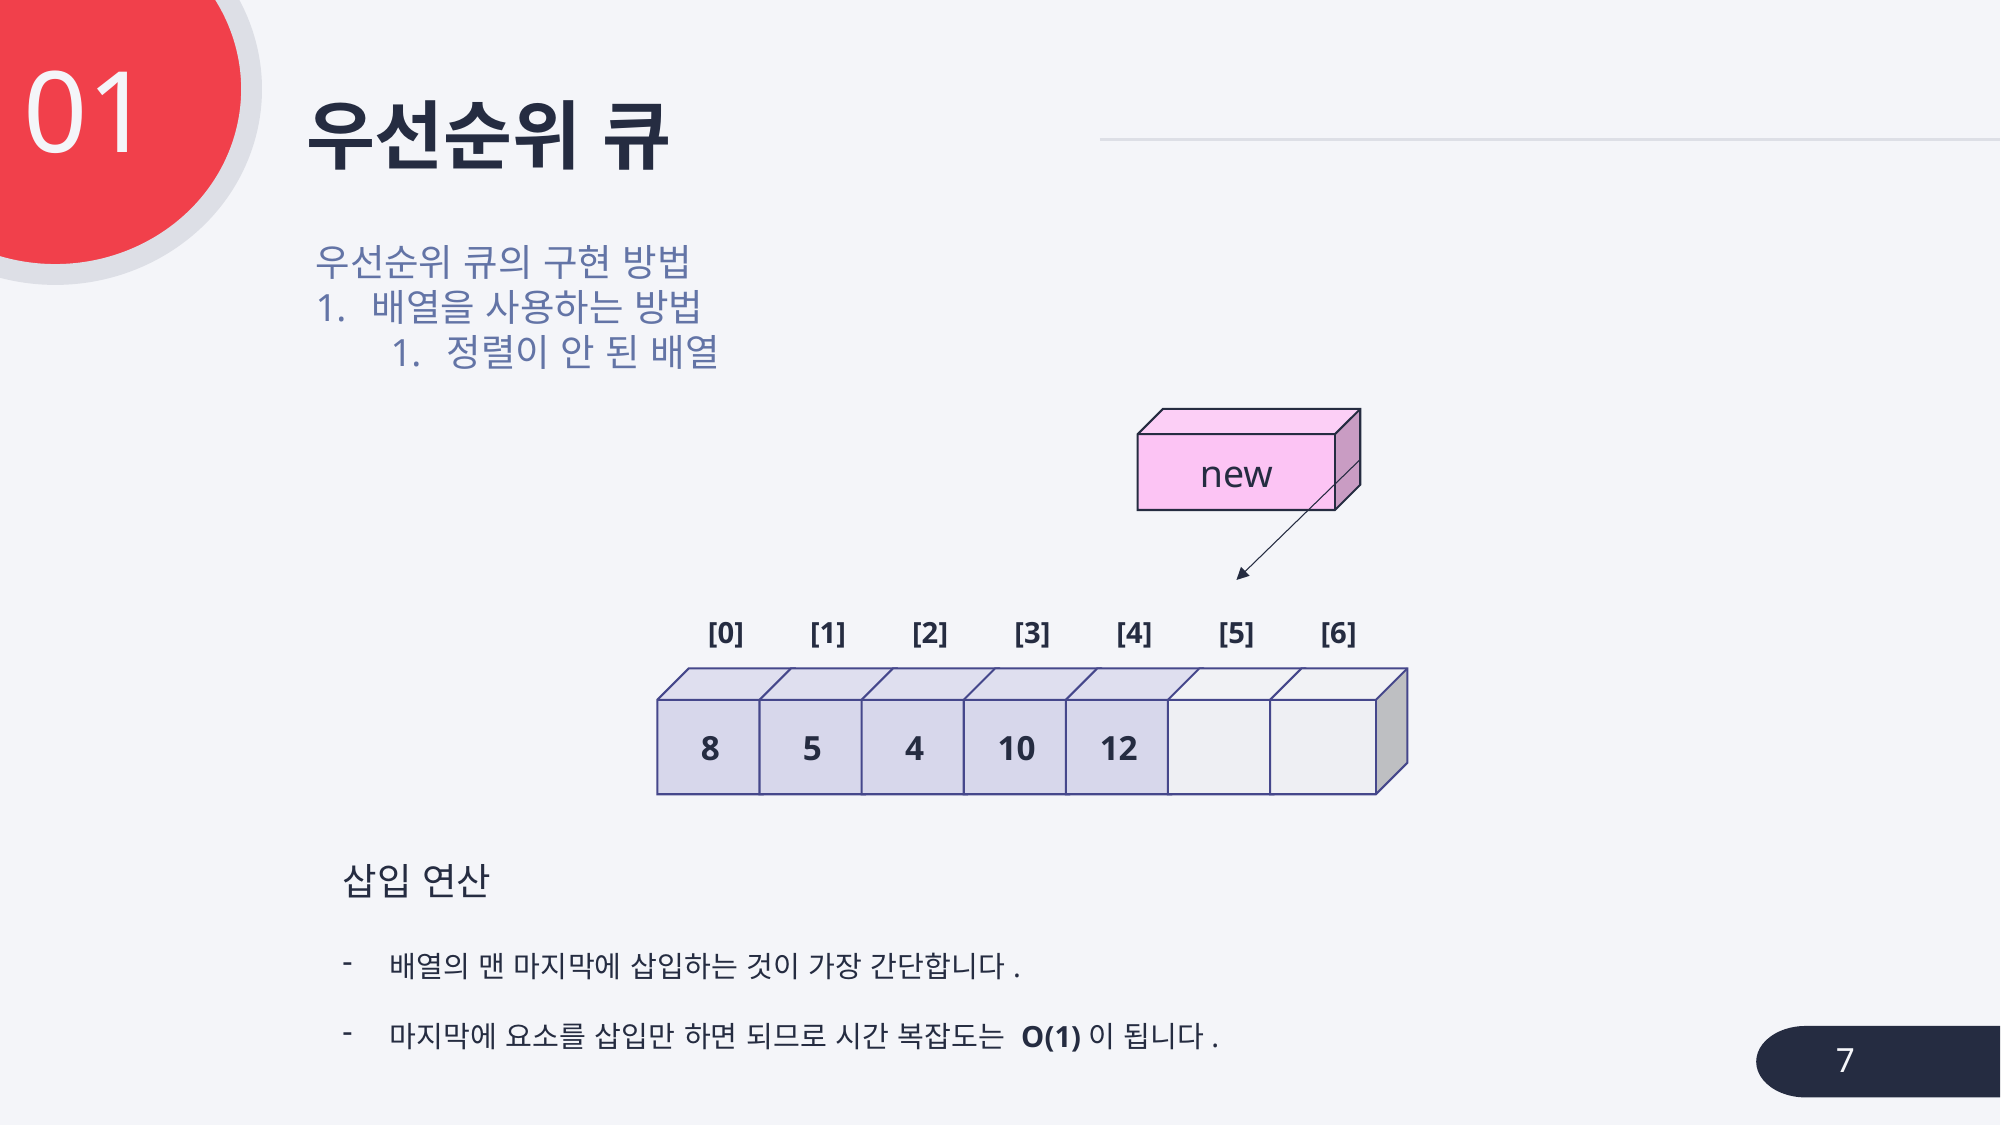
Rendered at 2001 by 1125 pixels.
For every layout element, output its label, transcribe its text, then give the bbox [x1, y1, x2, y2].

list 01 [0, 47, 167, 186]
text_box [657, 408, 1408, 795]
title 우선순위 큐 [290, 89, 1100, 191]
text_box 우선순위 큐의 구현 방법 배열을 사용하는 방법 정렬이 안 된 배열 [300, 231, 735, 382]
text_box 삽입 연산 배열의 맨 마지막에 삽입하는 것이 가장 간단합니다. 마지막에 요소를 삽입만 하면 되므로 시간 복잡도는 O(1)이 됩니다. [327, 850, 1262, 1061]
slide_number 7 [1820, 1028, 1984, 1094]
